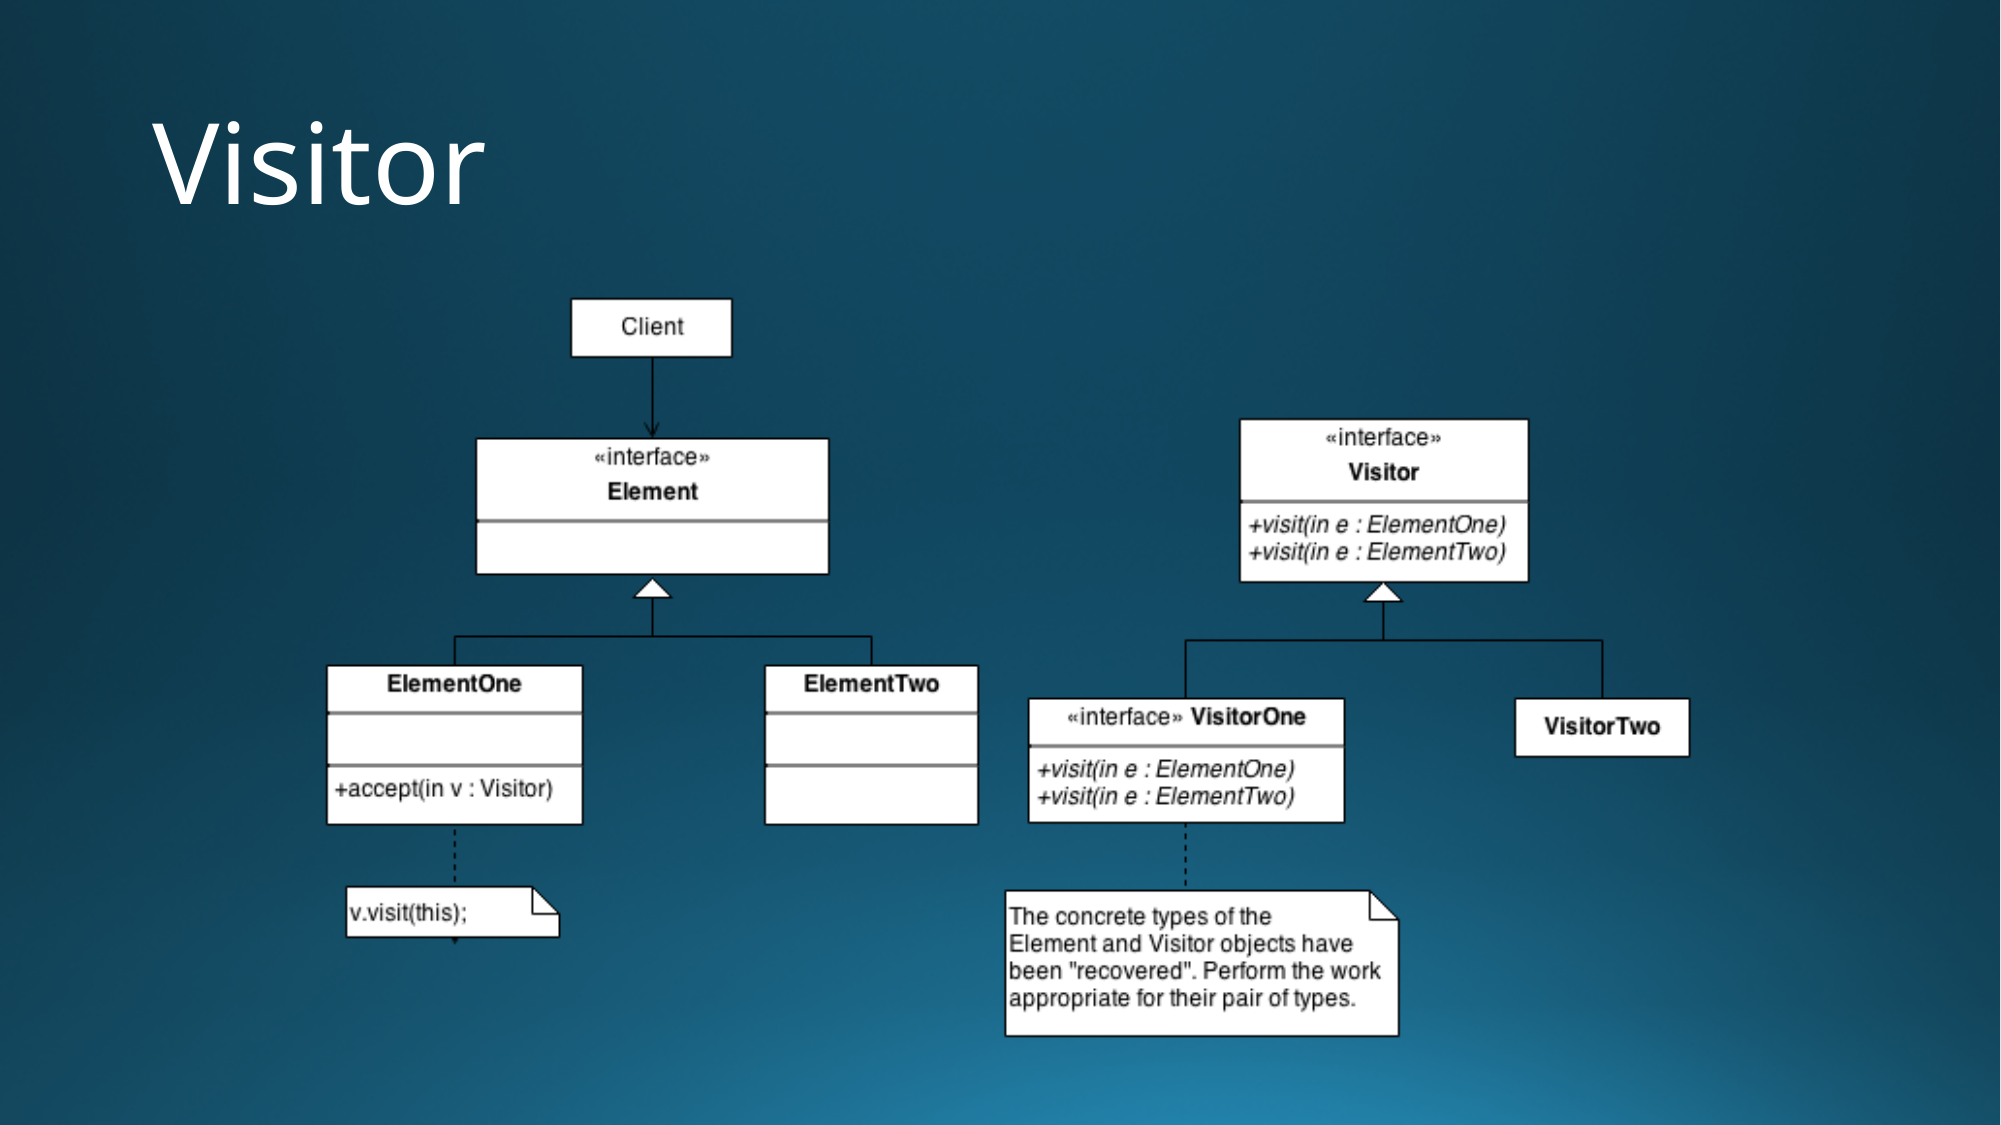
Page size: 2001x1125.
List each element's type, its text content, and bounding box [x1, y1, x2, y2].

picture [0, 0, 2001, 1125]
title Visitor [137, 59, 1863, 278]
